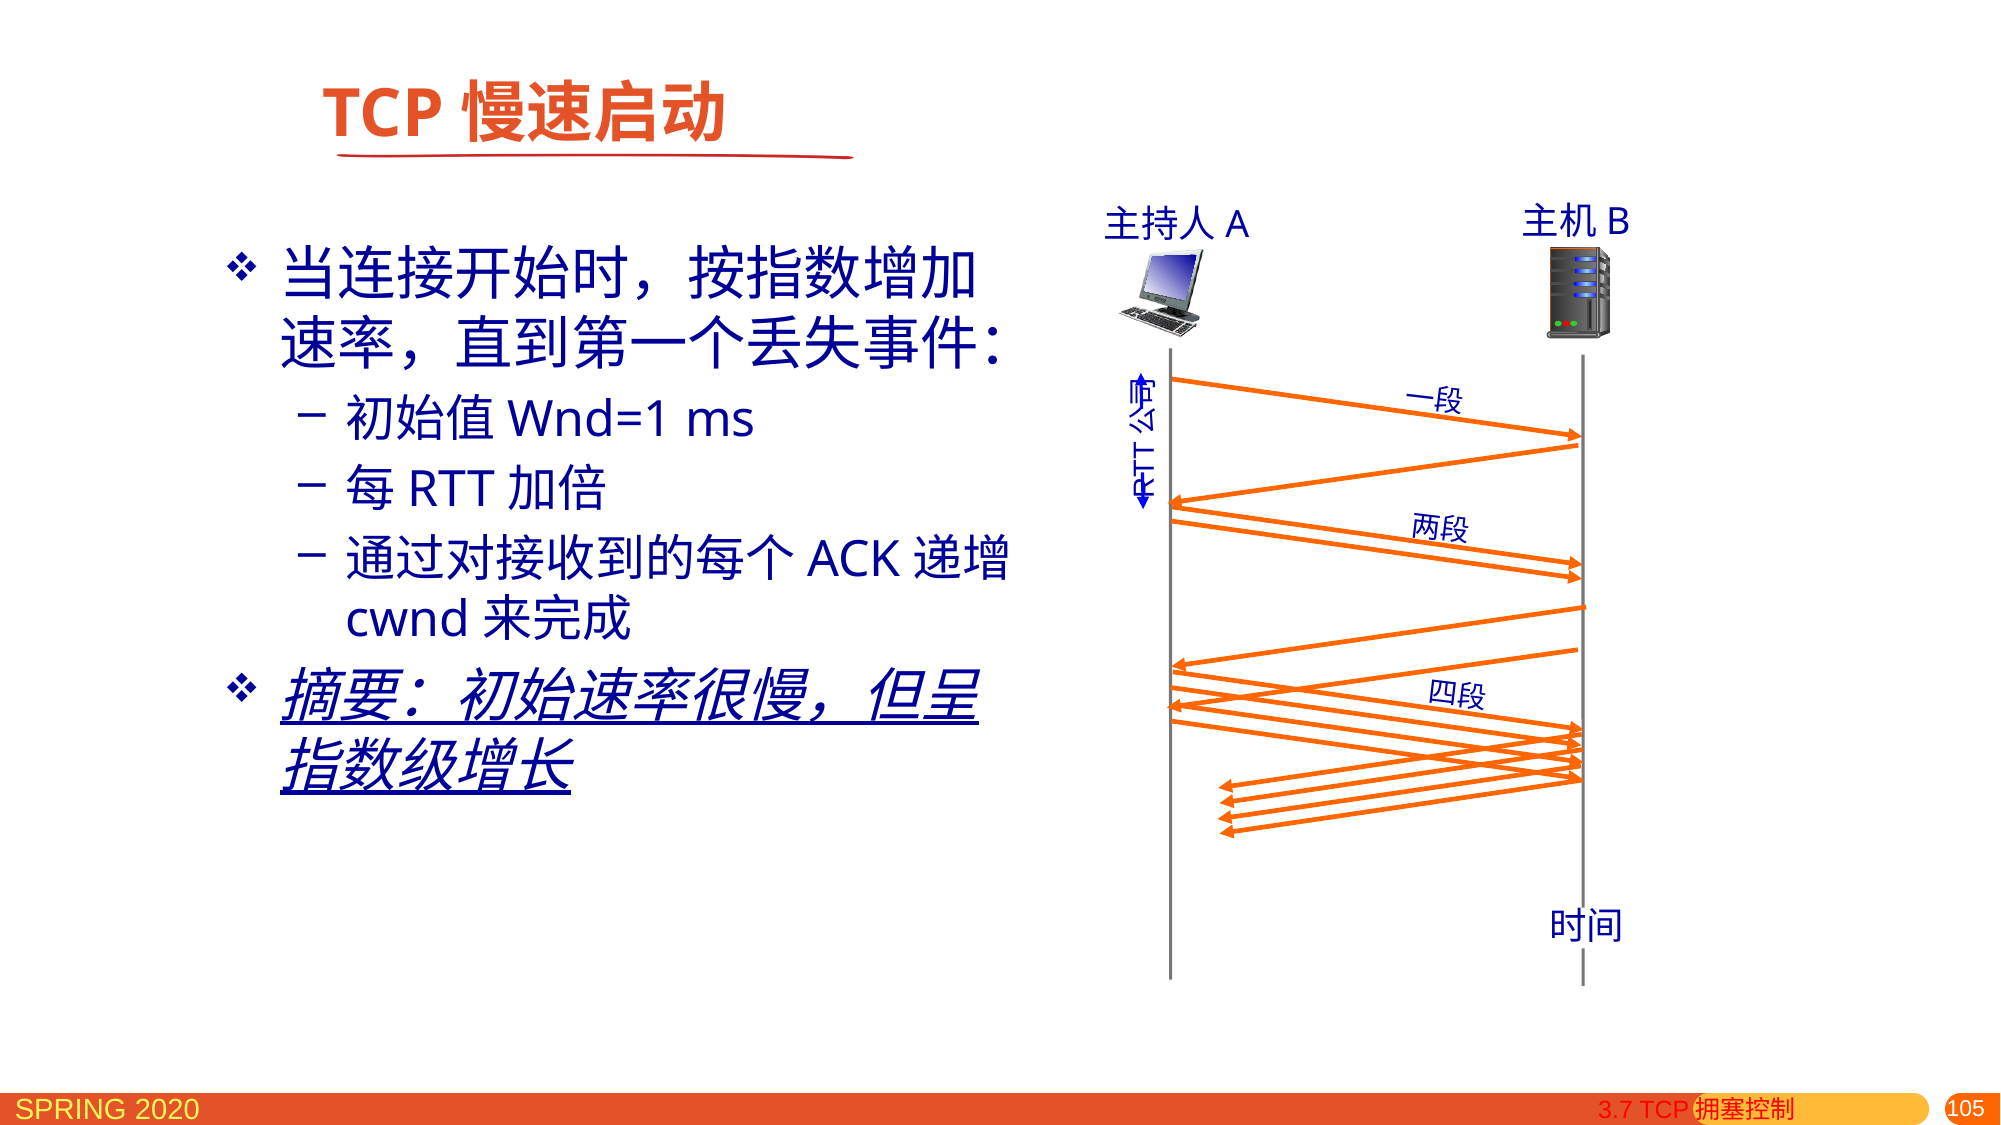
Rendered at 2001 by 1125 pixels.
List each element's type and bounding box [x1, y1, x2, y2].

text_box [1089, 192, 1265, 345]
text_box [1116, 348, 1638, 986]
picture [333, 151, 859, 162]
text_box [1583, 1086, 1934, 1125]
title [307, 24, 1583, 196]
text_box [1507, 189, 1646, 338]
list [208, 229, 1046, 1047]
